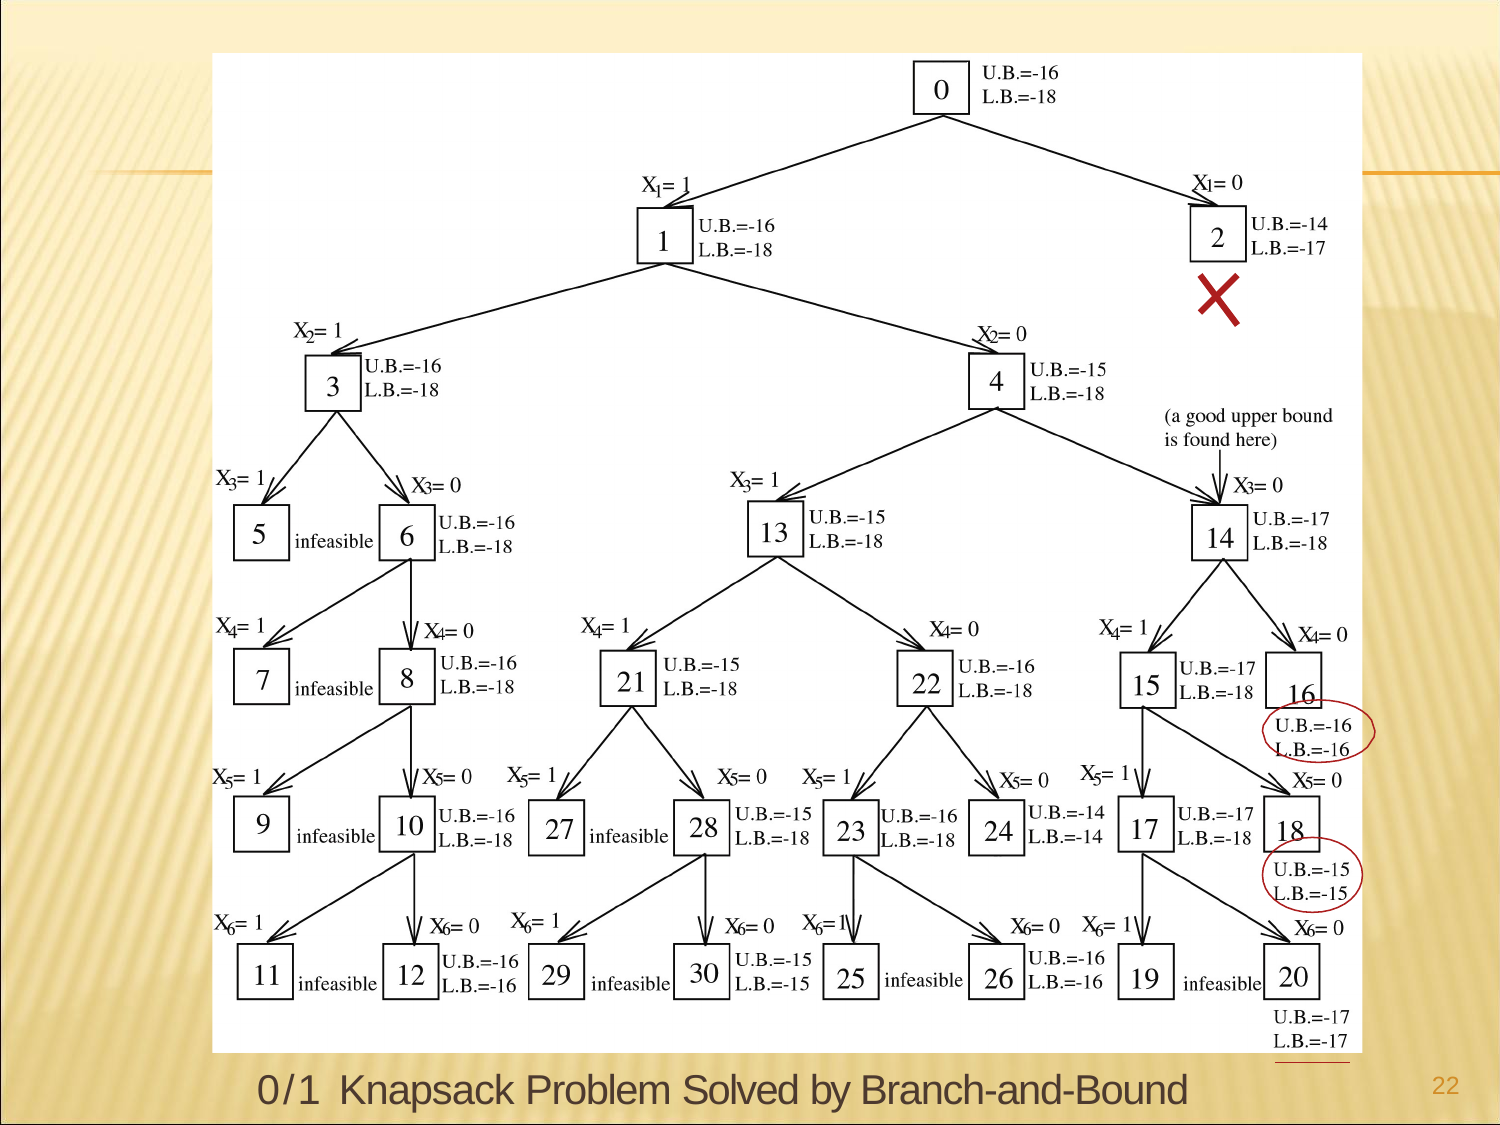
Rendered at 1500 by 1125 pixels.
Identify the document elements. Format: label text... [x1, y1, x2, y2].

text_box [0, 0, 1500, 1125]
text_box 0/1 Knapsack Problem Solved by Branch-and-Bound Strategy [254, 1062, 1338, 1125]
text_box 22 [1429, 1067, 1462, 1100]
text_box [212, 53, 1377, 1053]
